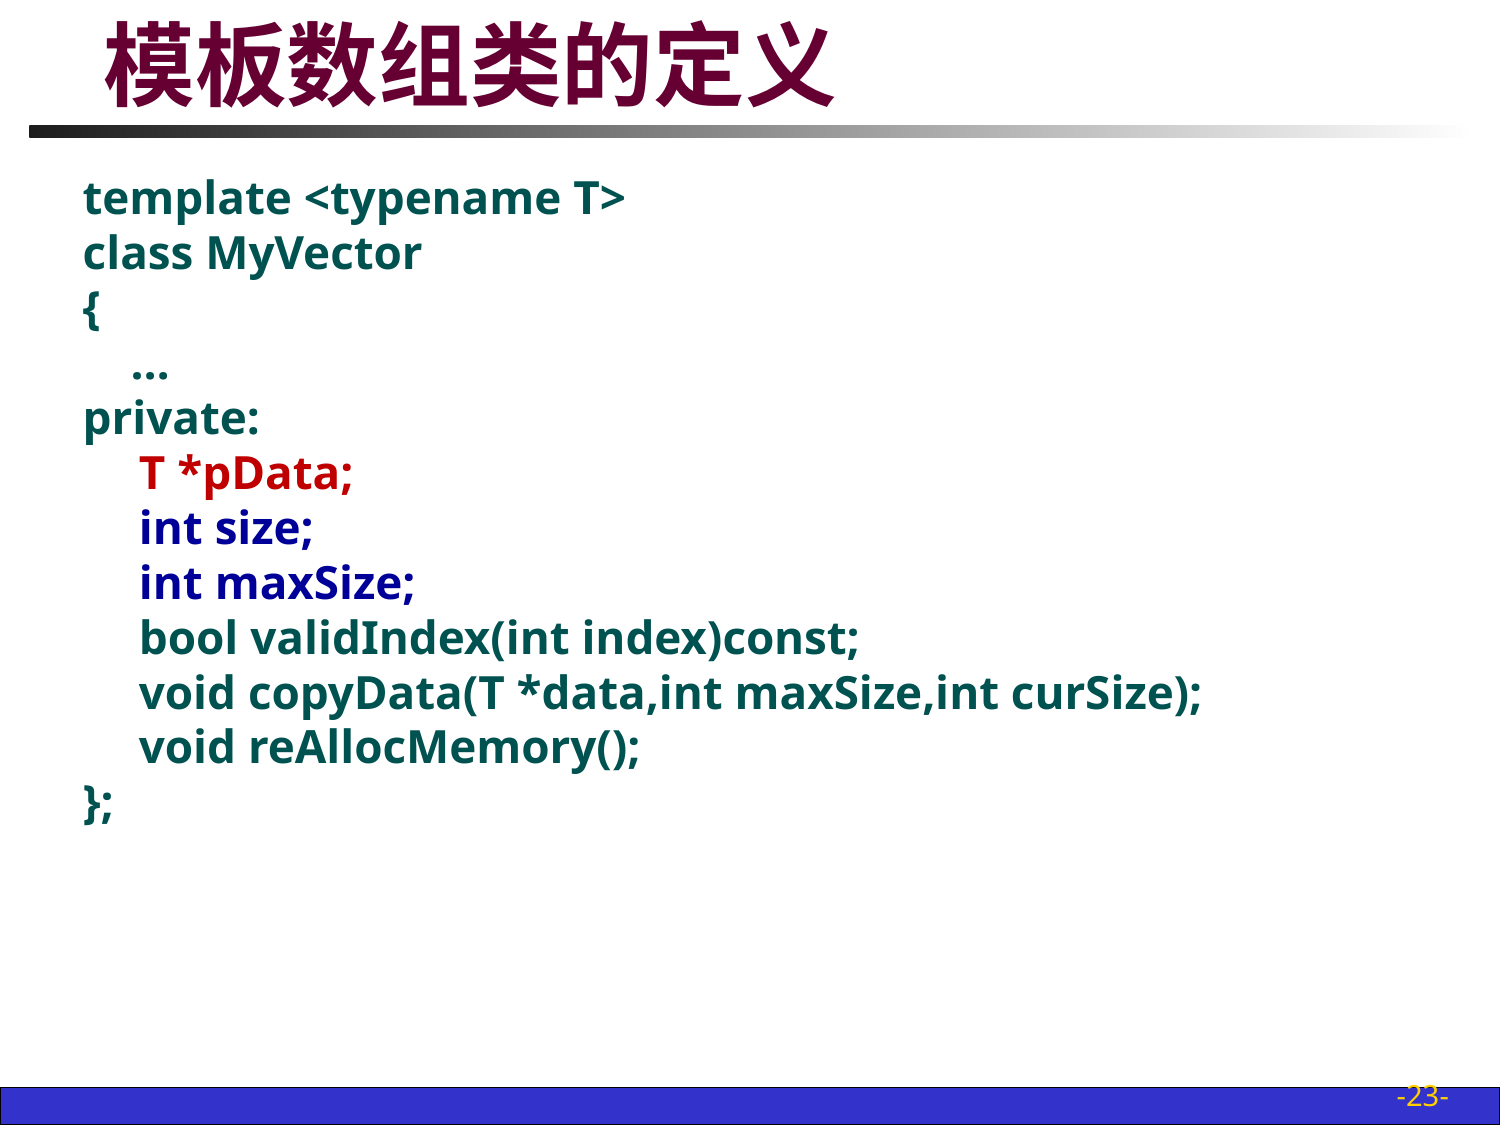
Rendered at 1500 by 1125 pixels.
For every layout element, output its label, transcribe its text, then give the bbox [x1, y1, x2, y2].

slide_number -23- [1151, 1074, 1465, 1125]
list template <typename T> class MyVector { … private: T *pData; int size; int maxSize; bool validIndex(int index)const; void copyData(T *data,int maxSize,int curSize); void reAllocMemory(); }; [64, 160, 1436, 1012]
title 模板数组类的定义 [88, 18, 1398, 126]
